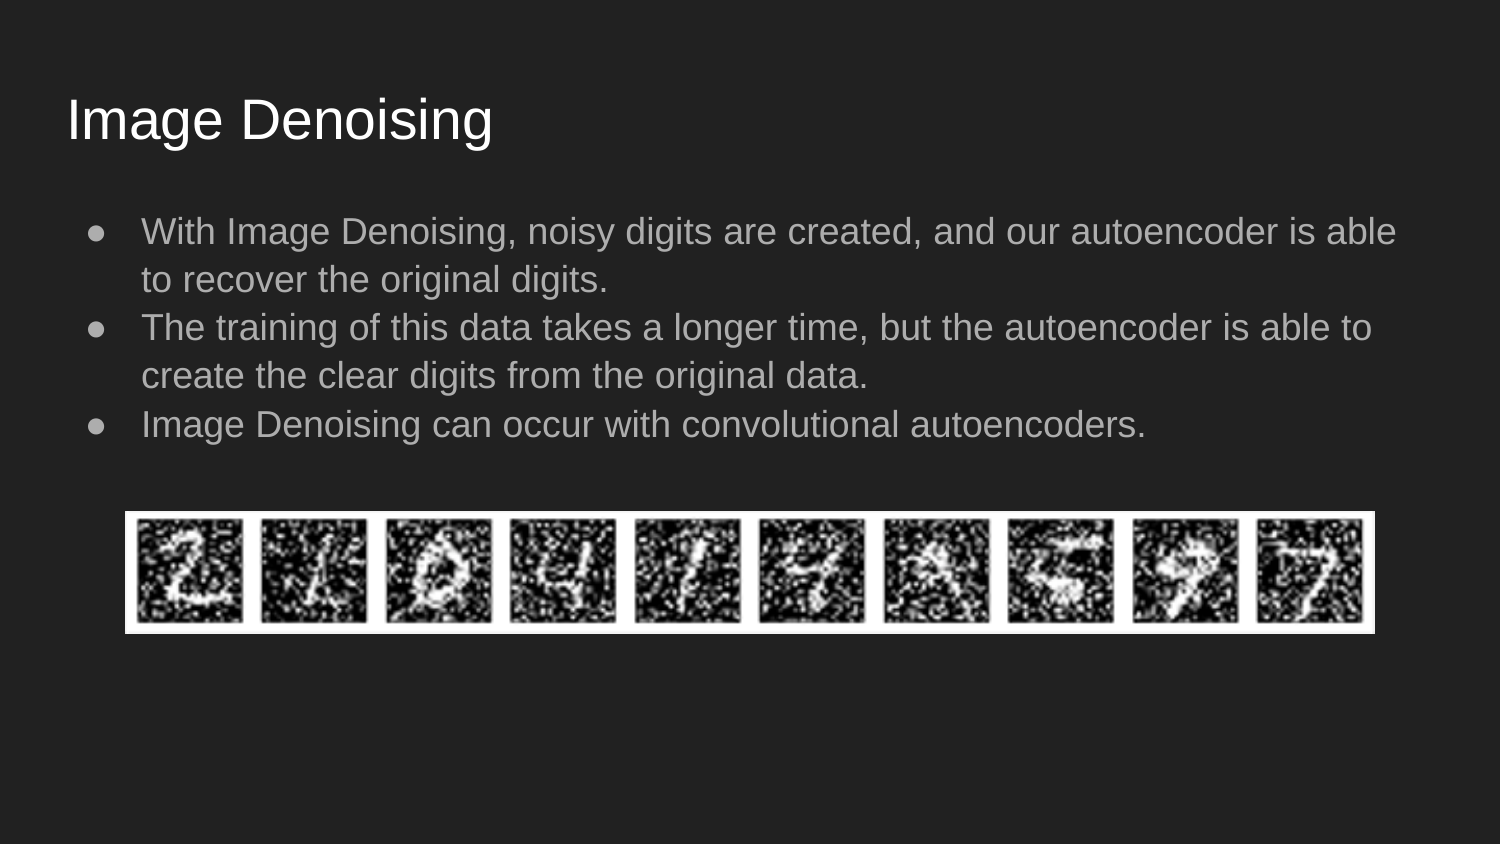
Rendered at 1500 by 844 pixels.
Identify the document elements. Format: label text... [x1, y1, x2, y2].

list With Image Denoising, noisy digits are created, and our autoencoder is able to recover the original digits. The training of this data takes a longer time, but the autoencoder is able to create the clear digits from the original data. Image Denoising can occur with convolutional autoencoders. [51, 189, 1449, 750]
title Image Denoising [51, 72, 1449, 167]
picture [125, 510, 1375, 635]
